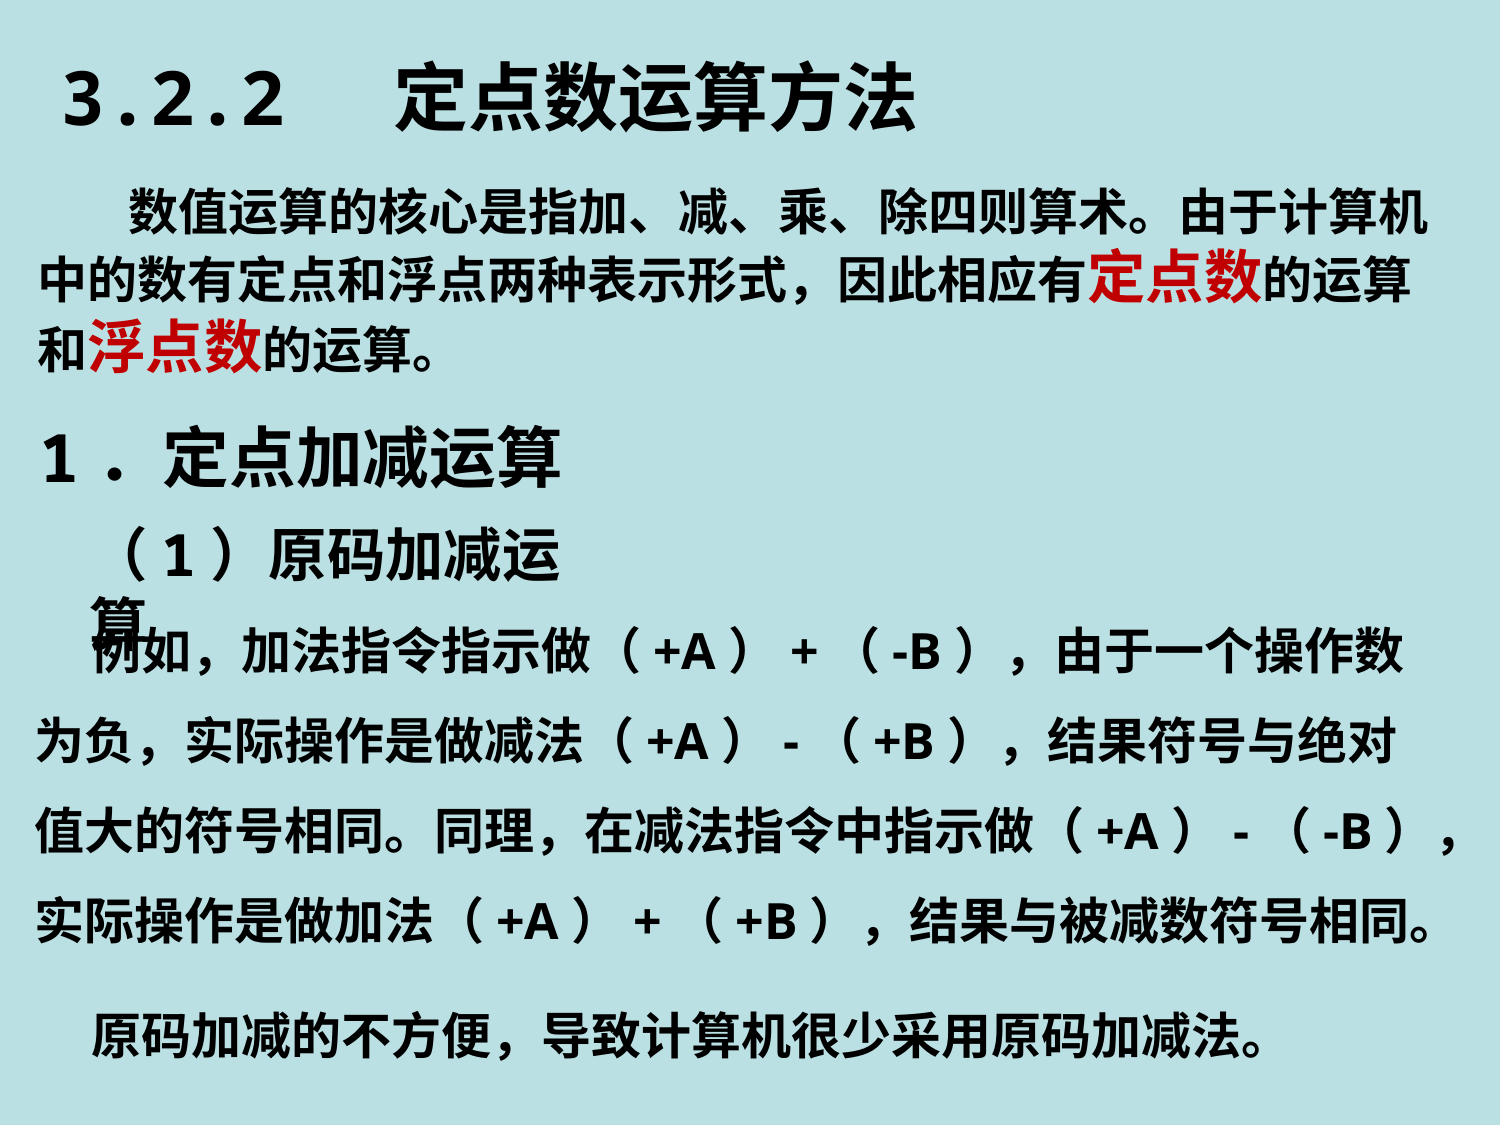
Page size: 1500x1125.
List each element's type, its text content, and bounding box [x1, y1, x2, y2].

text_box 例如，加法指令指示做（+A）+（-B），由于一个操作数为负，实际操作是做减法（+A）-（+B），结果符号与绝对值大的符号相同。同理，在减法指令中指示做（+A）-（-B），实际操作是做加法（+A）+（+B），结果与被减数符号相同。 原码加减的不方便，导致计算机很少采用原码加减法。 [19, 582, 1458, 819]
text_box 1．定点加减运算 [25, 408, 634, 504]
text_box 数值运算的核心是指加、减、乘、除四则算术。由于计算机中的数有定点和浮点两种表示形式，因此相应有定点数的运算和浮点数的运算。 [22, 172, 1477, 388]
text_box 3.2.2 定点数运算方法 [45, 42, 951, 148]
text_box （1）原码加减运算 [74, 511, 619, 582]
text_box 例如，加法指令指示做（+A）+（-B），由于一个操作数为负，实际操作是做减法（+A）-（+B），结果符号与绝对值大的符号相同。同理，在减法指令中指示做（+A）-（-B），实际操作是做加法（+A）+（+B），结果与被减数符号相同。 原码加减的不方便，导致计算机很少采用原码加减法。 [19, 820, 1458, 1072]
